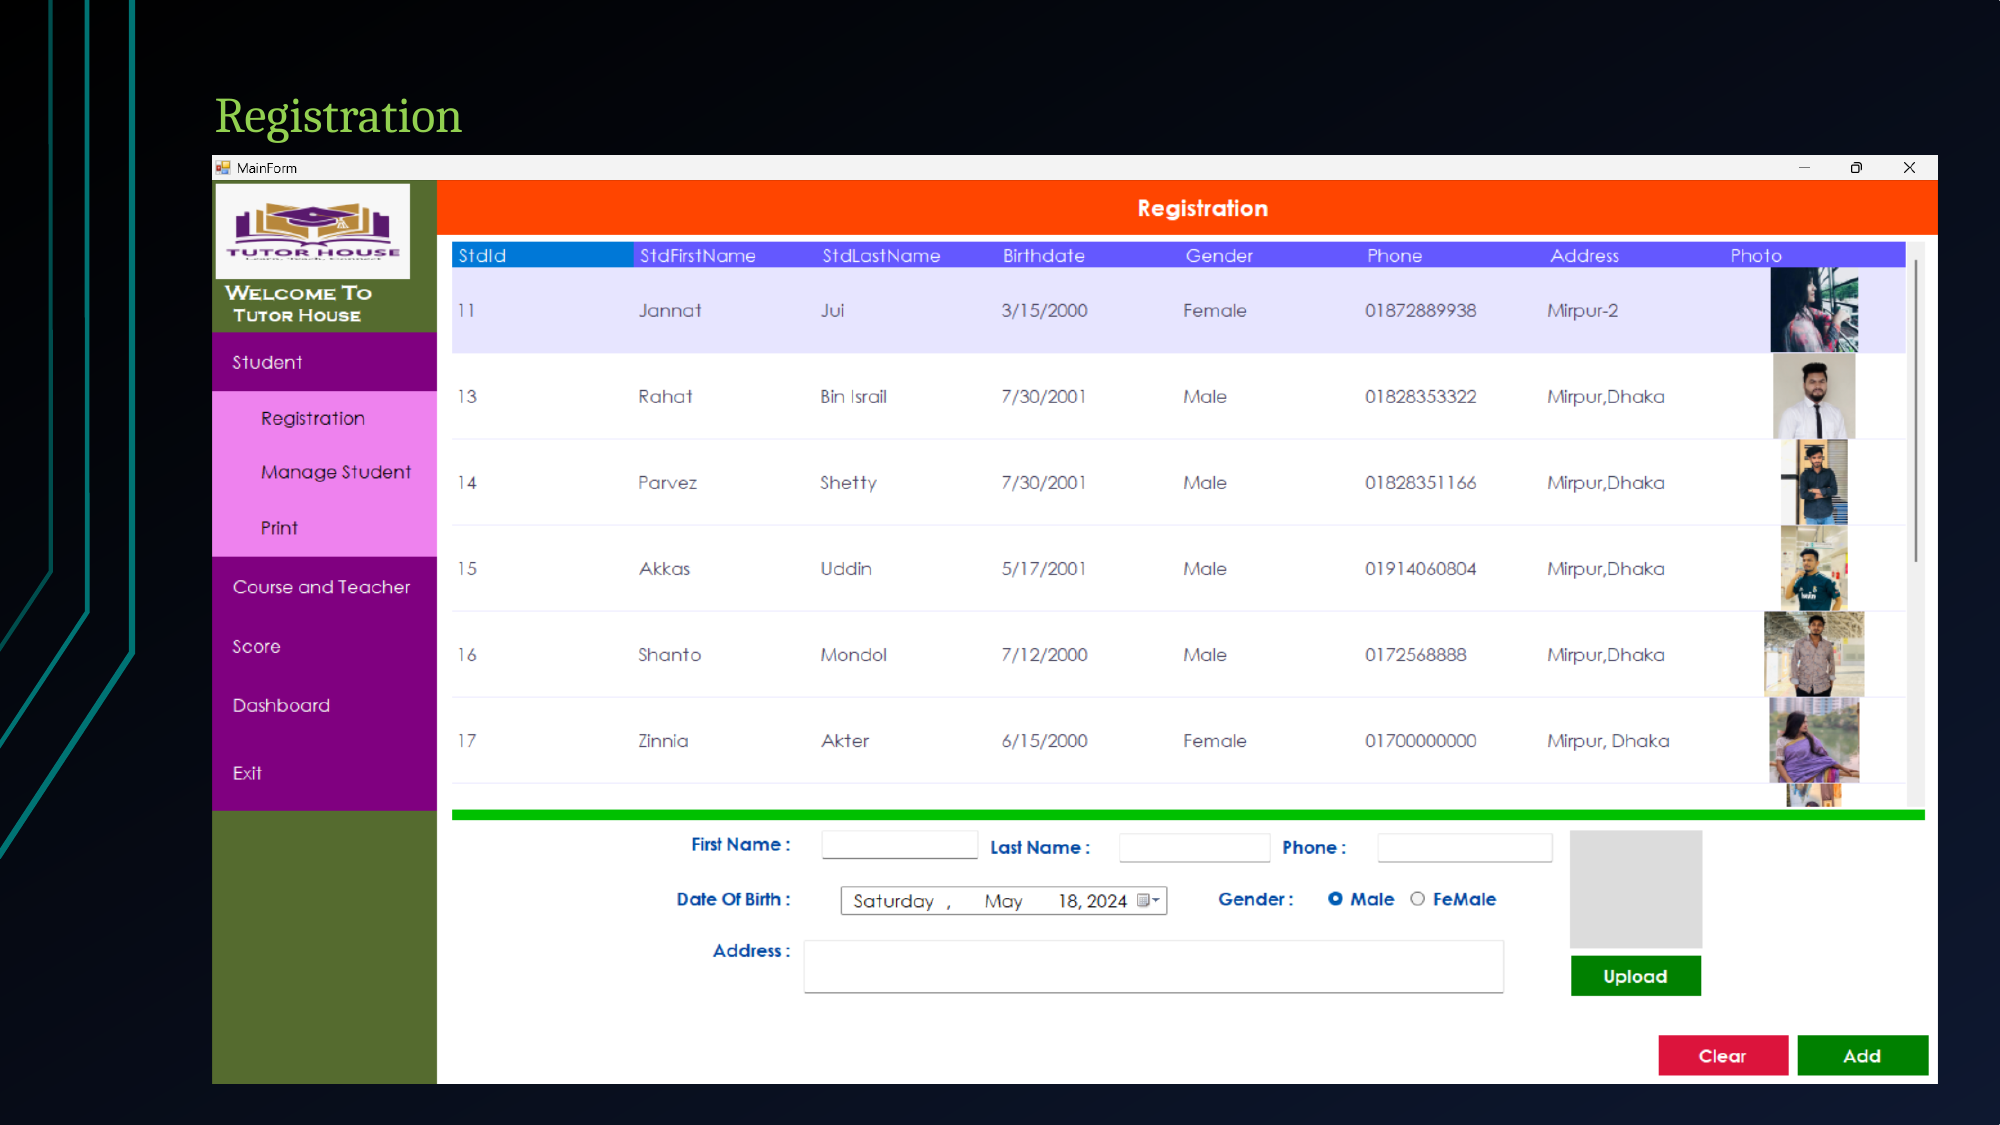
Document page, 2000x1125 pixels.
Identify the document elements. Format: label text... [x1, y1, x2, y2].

text_box Registration [199, 74, 825, 150]
picture [211, 155, 1938, 1084]
